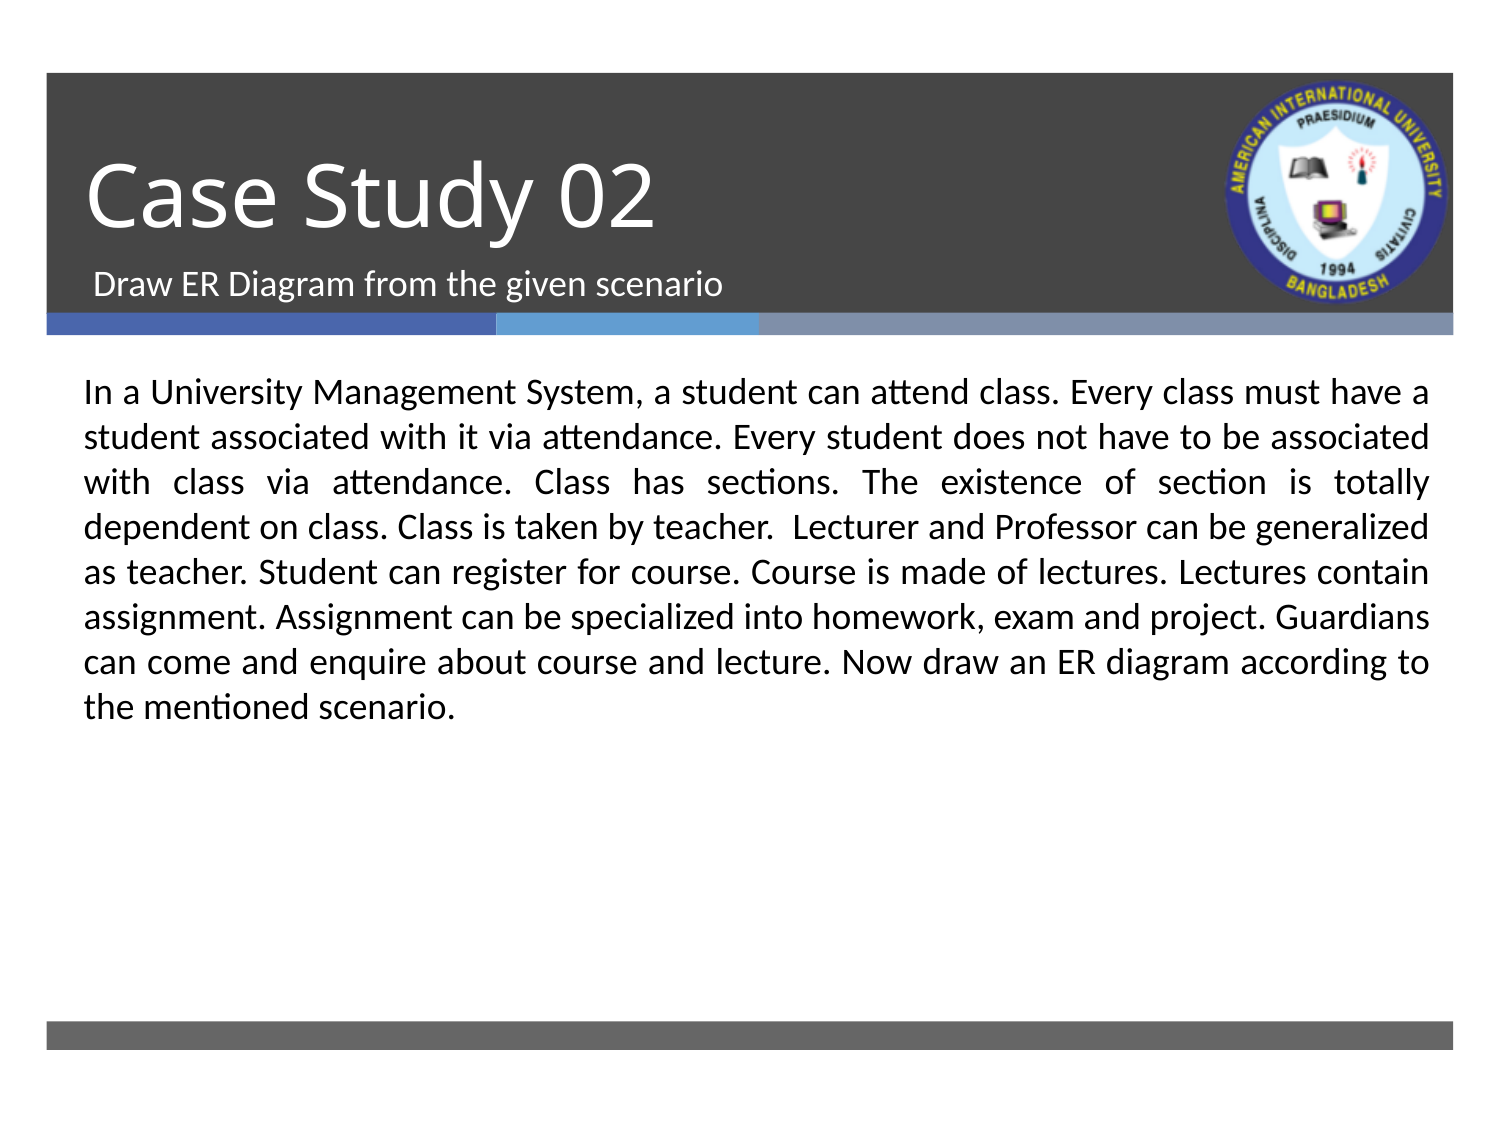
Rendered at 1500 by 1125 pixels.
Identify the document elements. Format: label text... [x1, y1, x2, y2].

subtitle Draw ER Diagram from the given scenario [78, 251, 1351, 331]
picture [1351, 75, 1454, 310]
title Case Study 02 [69, 73, 1351, 253]
text_box In a University Management System, a student can attend class. Every class must have a student associated with it via attendance. Every student does not have to be associated with class via attendance. Class has sections. The existence of section is totally dependent on class. Class is taken by teacher. Lecturer and Professor can be generalized as teacher. Student can register for course. Course is made of lectures. Lectures contain assignment. Assignment can be specialized into homework, exam and project. Guardians can come and enquire about course and lecture. Now draw an ER diagram according to the mentioned scenario. [69, 359, 1447, 735]
